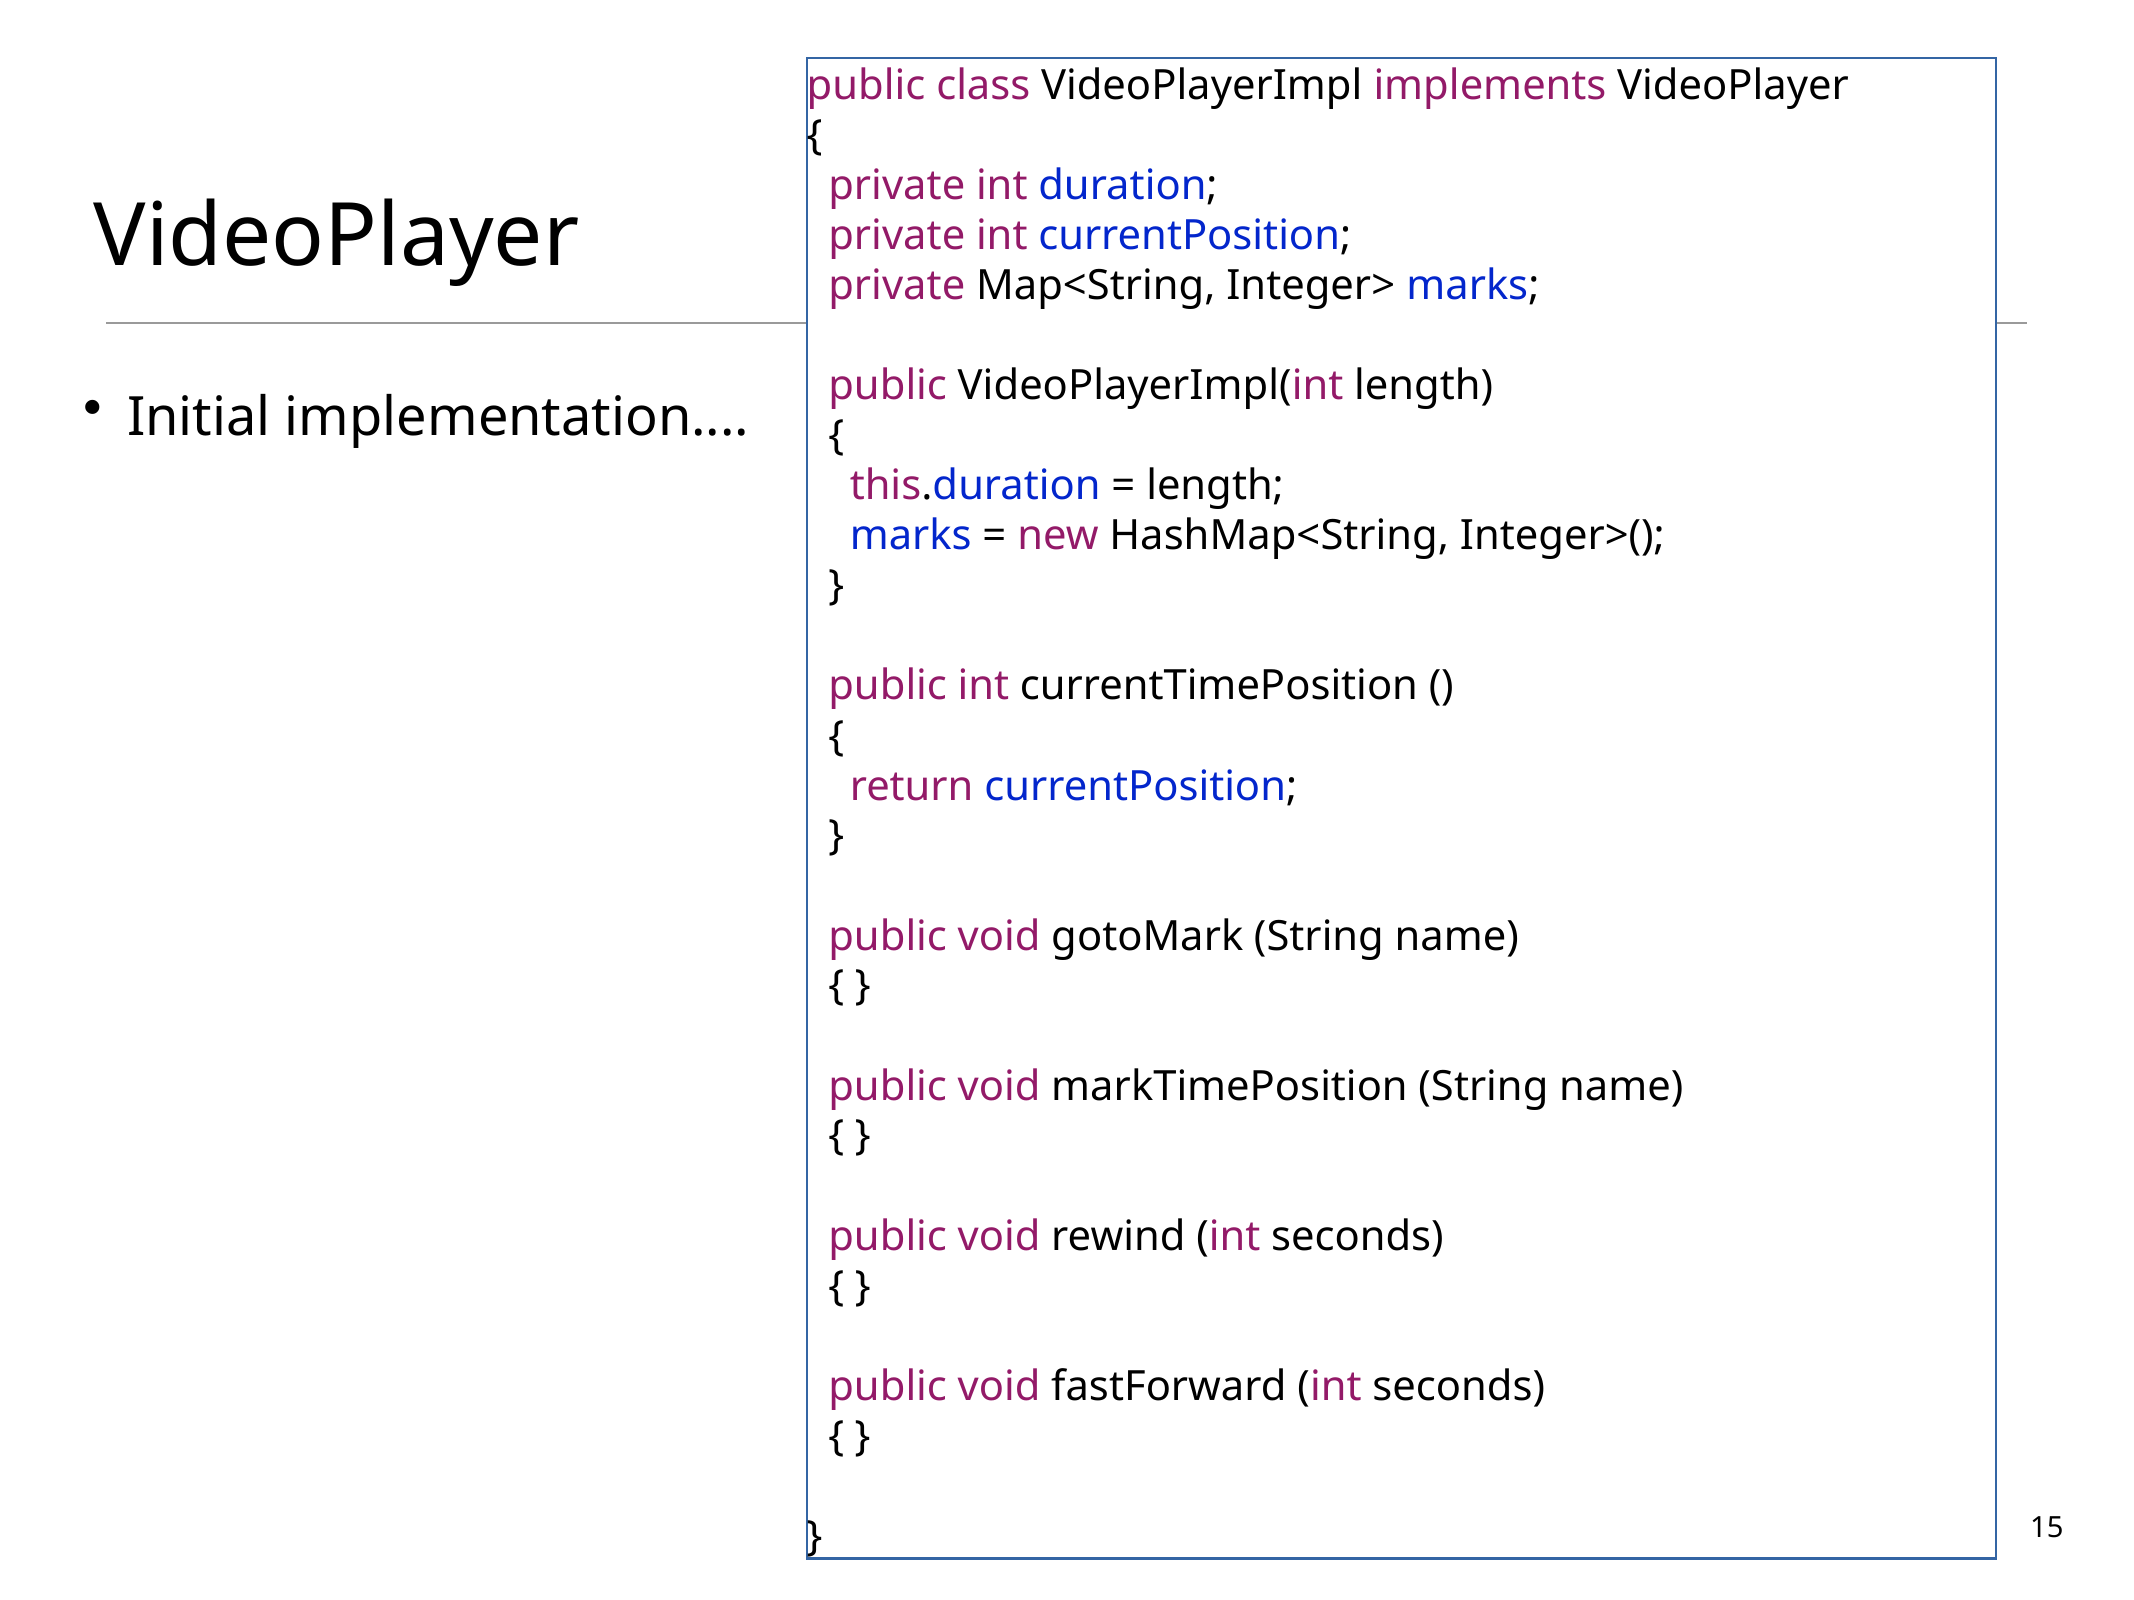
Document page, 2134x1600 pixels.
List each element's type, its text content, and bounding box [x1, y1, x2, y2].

list Initial implementation.... [82, 380, 806, 1459]
title VideoPlayer [93, 53, 2041, 284]
text_box public class VideoPlayerImpl implements VideoPlayer { private int duration; private int currentPosition; private Map<String, Integer> marks; public VideoPlayerImpl(int length) { this.duration = length; marks = new HashMap<String, Integer>(); } public int currentTimePosition () { return currentPosition; } public void gotoMark (String name) { } public void markTimePosition (String name) { } public void rewind (int seconds) { } public void fastForward (int seconds) { } } [806, 57, 1997, 1559]
slide_number 15 [2011, 1507, 2065, 1559]
